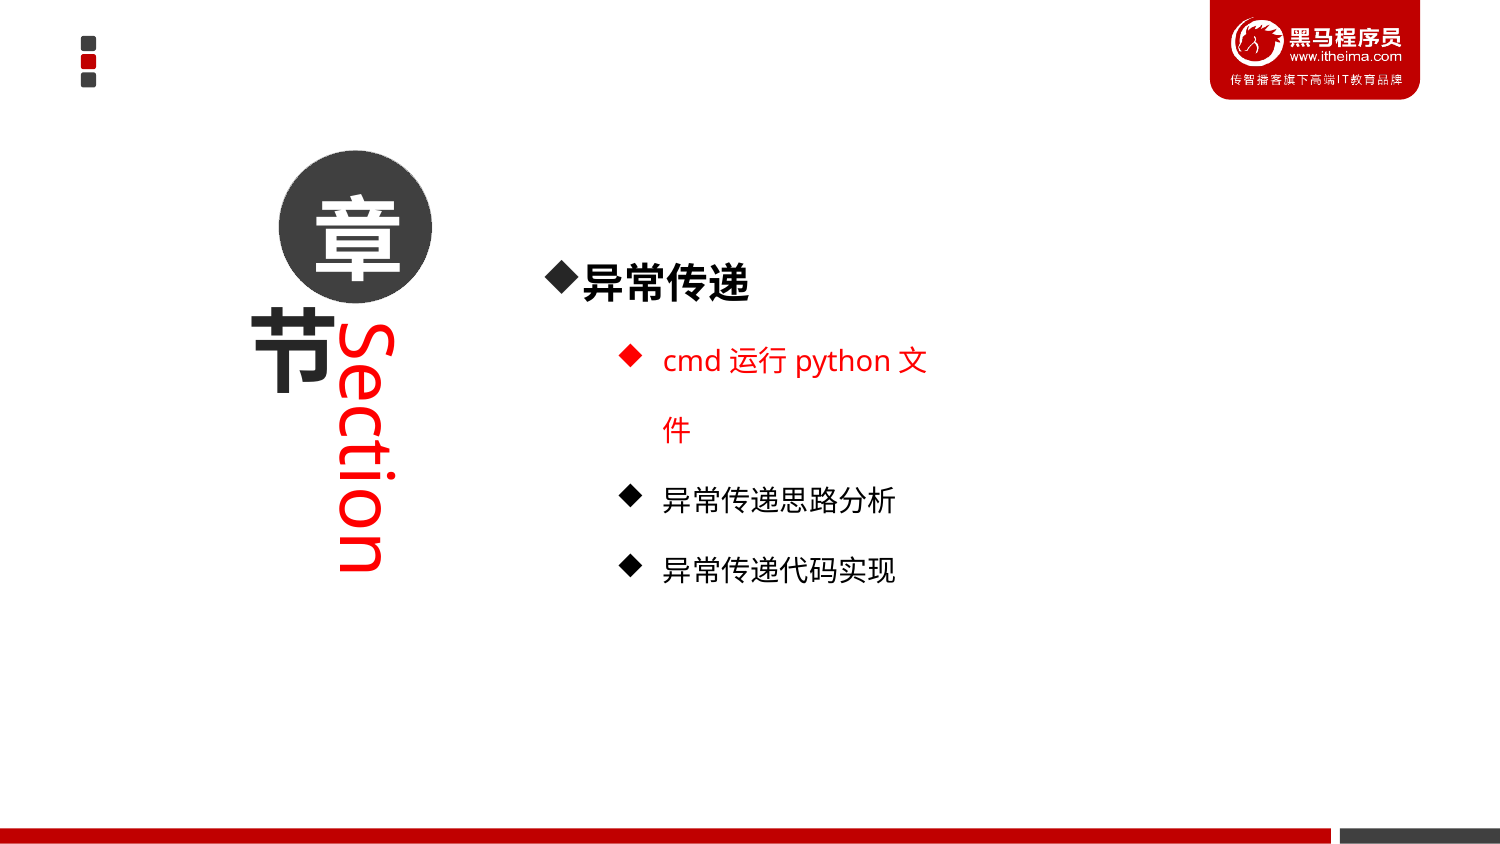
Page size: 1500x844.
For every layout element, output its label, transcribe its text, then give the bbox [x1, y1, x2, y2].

text_box 章 [278, 150, 433, 304]
text_box 节 [218, 288, 339, 410]
text_box 异常传递 cmd运行python文件 异常传递思路分析 异常传递代码实现 [526, 199, 956, 595]
text_box Section [321, 314, 427, 749]
picture [1212, 8, 1421, 94]
